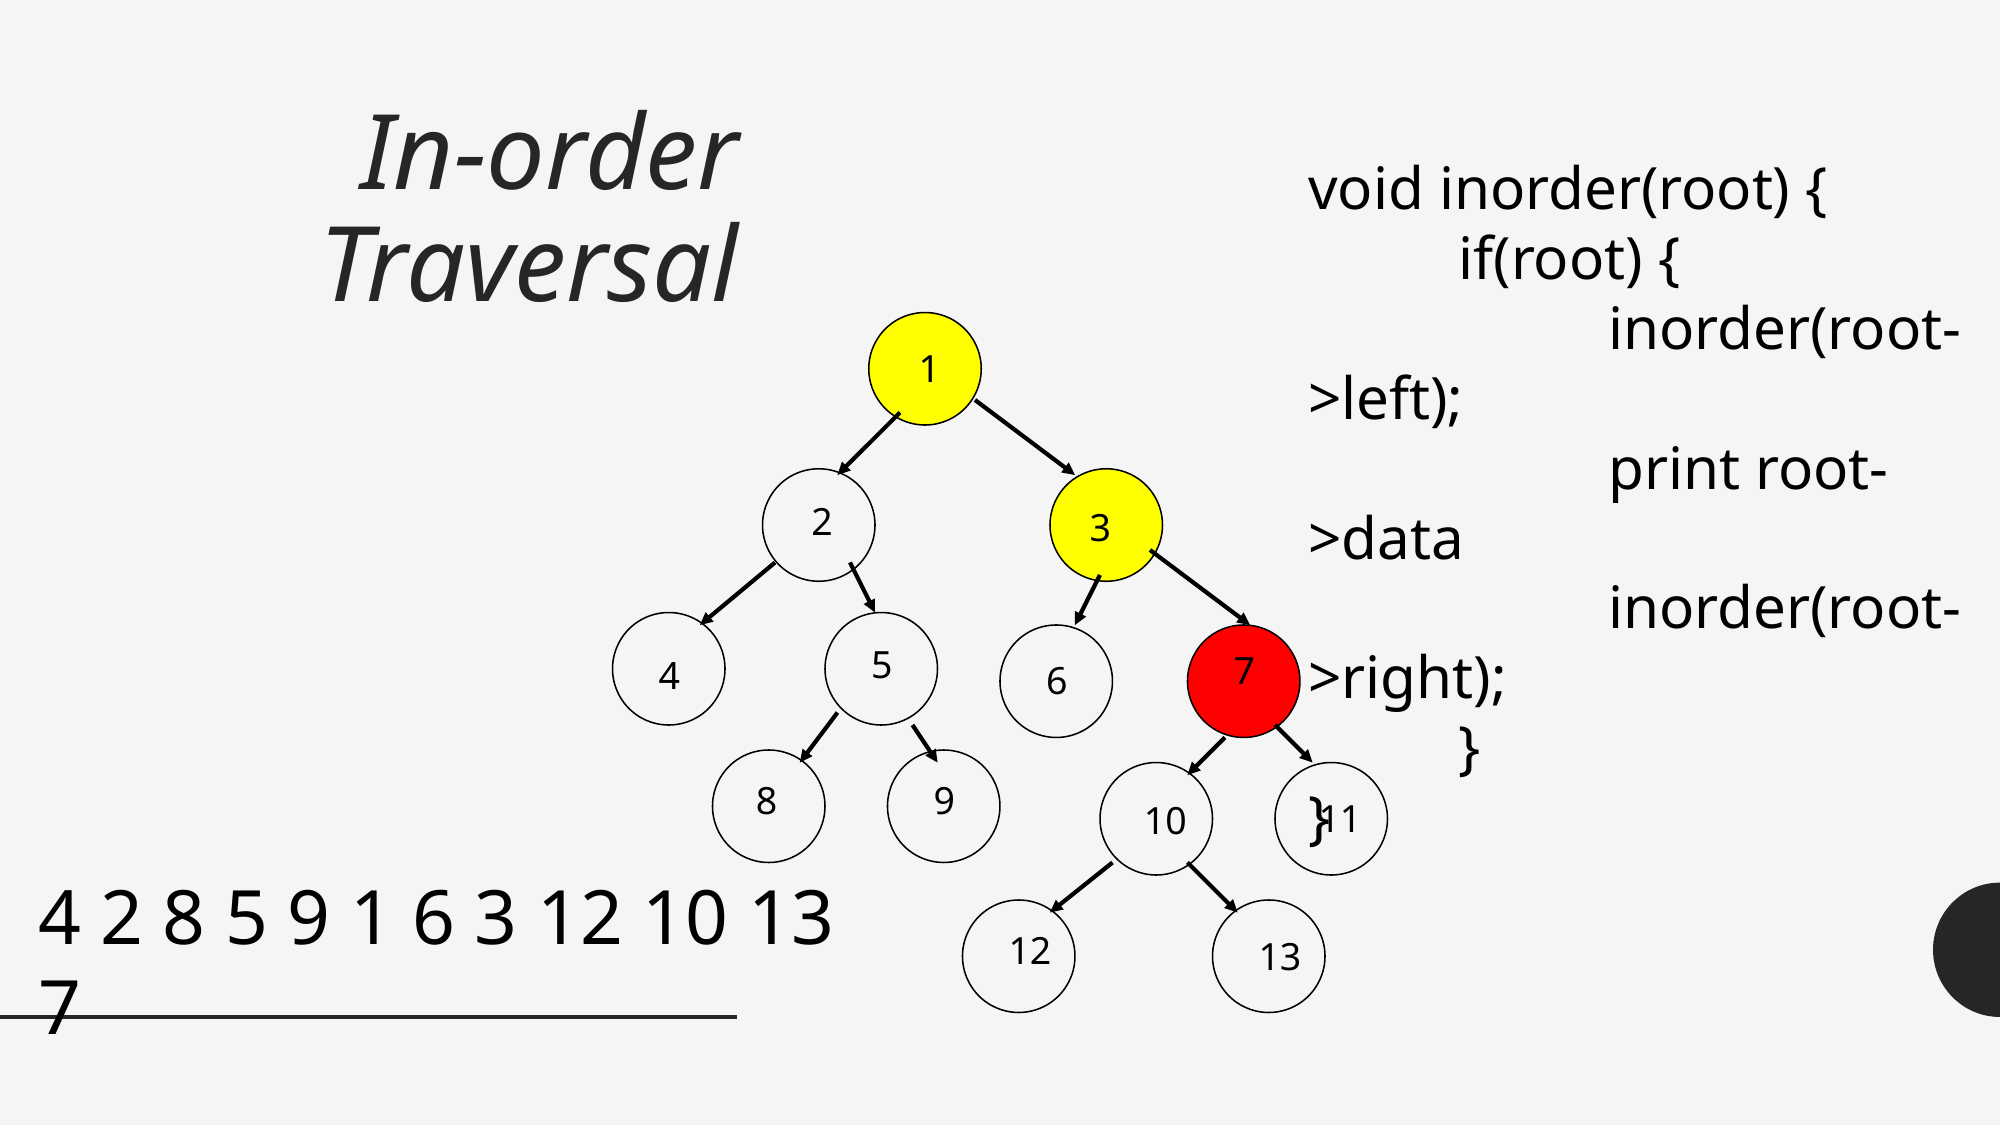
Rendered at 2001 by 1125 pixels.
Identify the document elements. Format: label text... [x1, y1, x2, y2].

text_box 5 [856, 633, 932, 693]
text_box [1187, 624, 1293, 738]
text_box [1107, 657, 1113, 706]
text_box [1150, 549, 1250, 625]
text_box 9 [918, 769, 994, 830]
text_box [762, 468, 869, 582]
text_box [825, 612, 938, 726]
text_box 2 [796, 490, 872, 551]
text_box [974, 399, 1075, 475]
title In-order Traversal [125, 91, 754, 862]
text_box [838, 412, 901, 474]
text_box [701, 562, 776, 624]
text_box [868, 312, 973, 426]
text_box 7 [1218, 639, 1293, 700]
text_box [962, 900, 1075, 1013]
text_box 6 [1031, 649, 1107, 709]
text_box 4 [643, 644, 719, 704]
text_box [1074, 574, 1101, 625]
text_box [1100, 762, 1213, 876]
text_box [1187, 862, 1237, 912]
text_box [712, 750, 826, 862]
text_box [1212, 900, 1317, 1013]
text_box 1 [903, 337, 979, 398]
text_box [1275, 777, 1372, 876]
text_box 13 [1243, 925, 1319, 986]
text_box 4 2 8 5 9 1 6 3 12 10 13 7 [23, 862, 872, 1058]
text_box [1050, 468, 1163, 582]
text_box [1051, 862, 1113, 912]
text_box [1188, 737, 1226, 774]
text_box 10 [1129, 790, 1205, 850]
text_box void inorder(root) { if(root) { inorder(root->left); print root->data inorder(root->right); } } [1293, 143, 2000, 858]
text_box 3 [1074, 496, 1150, 557]
text_box [800, 712, 838, 761]
text_box [872, 506, 876, 544]
text_box 8 [741, 769, 817, 830]
text_box [849, 562, 875, 612]
text_box 12 [993, 919, 1069, 980]
text_box [999, 624, 1106, 738]
text_box [612, 612, 726, 726]
text_box [1319, 930, 1326, 982]
text_box [887, 750, 1000, 863]
